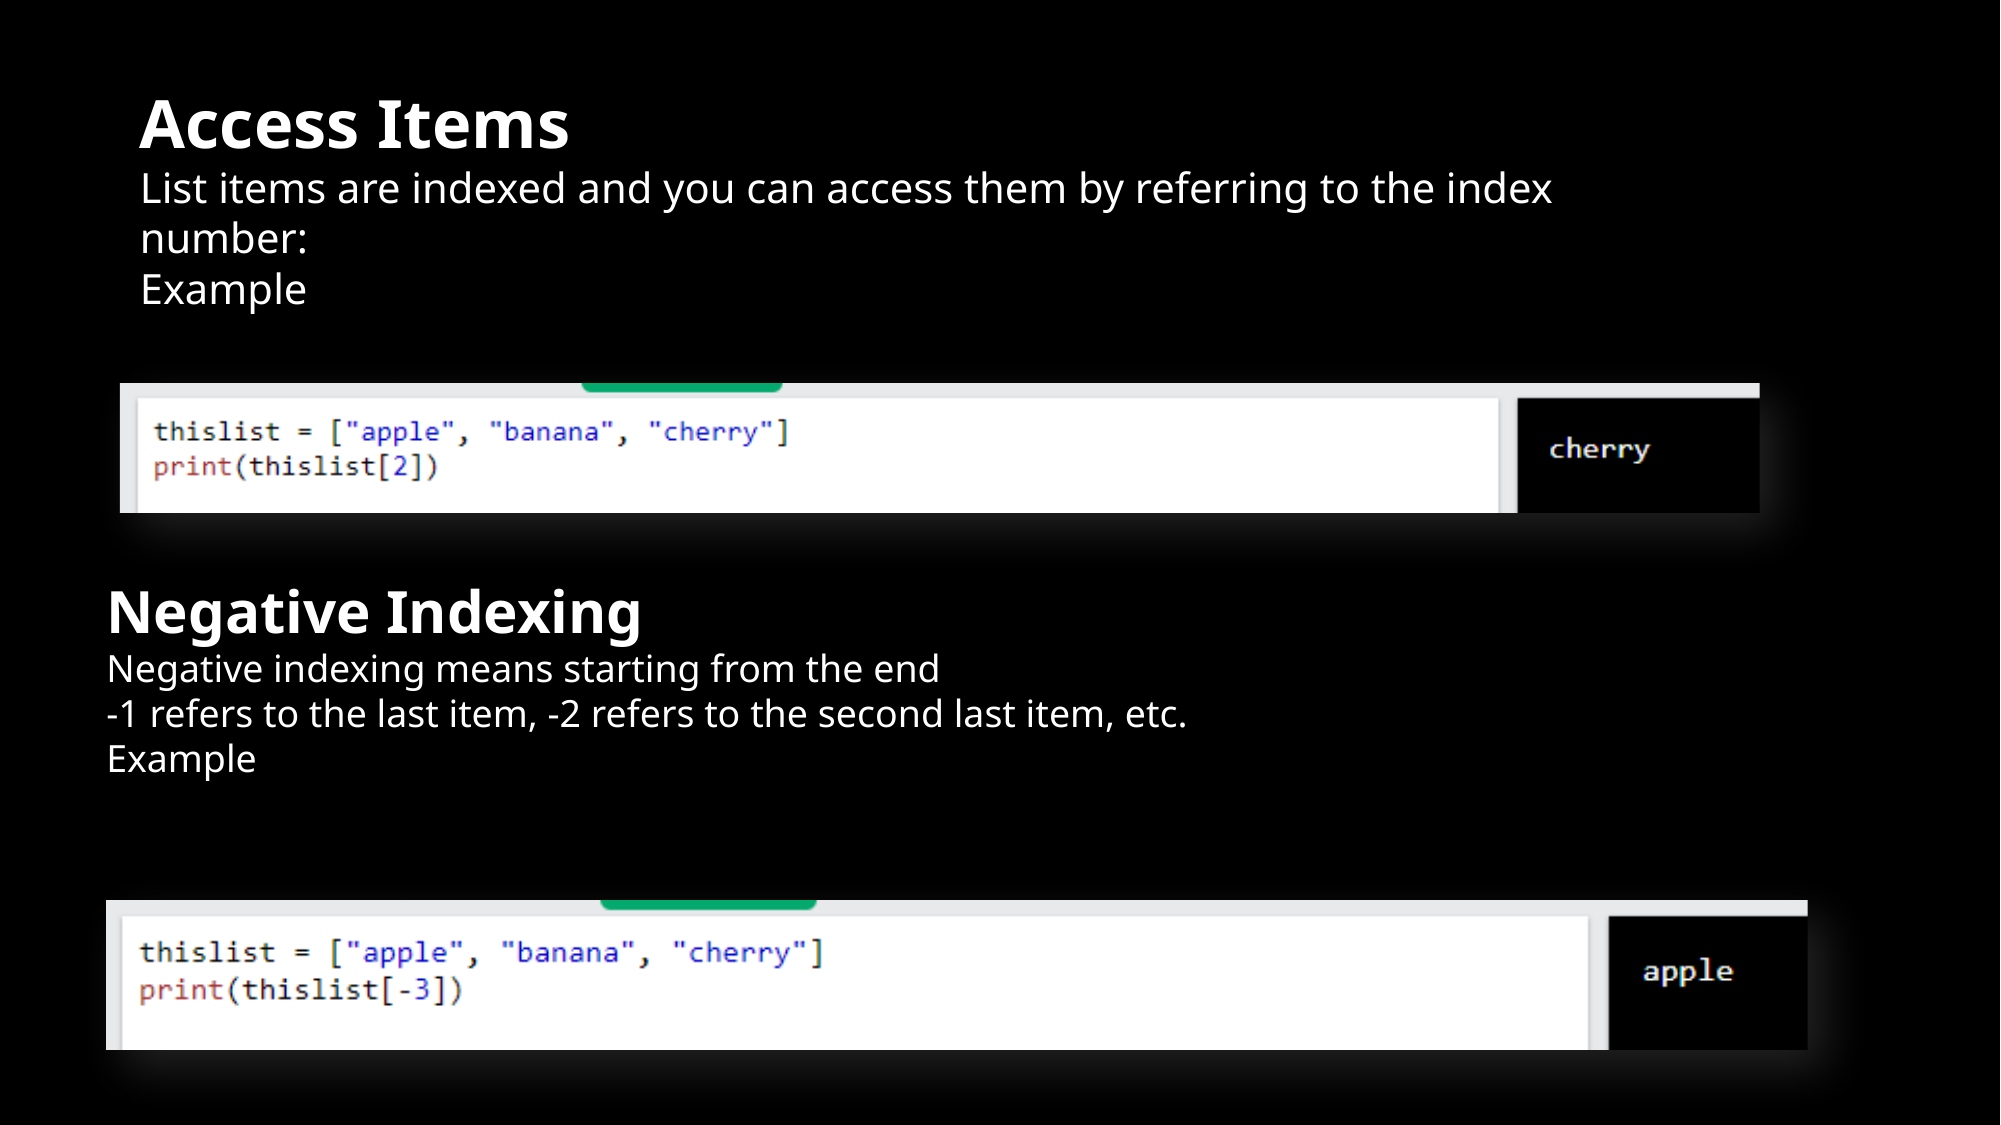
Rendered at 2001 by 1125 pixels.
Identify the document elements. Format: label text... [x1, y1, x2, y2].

picture [119, 383, 1760, 513]
text_box Negative Indexing Negative indexing means starting from the end -1 refers to the last item, -2 refers to the second last item, etc. Example [106, 562, 1778, 838]
text_box Access Items List items are indexed and you can access them by referring to the index number: Example [124, 75, 1741, 320]
picture [106, 899, 1808, 1050]
